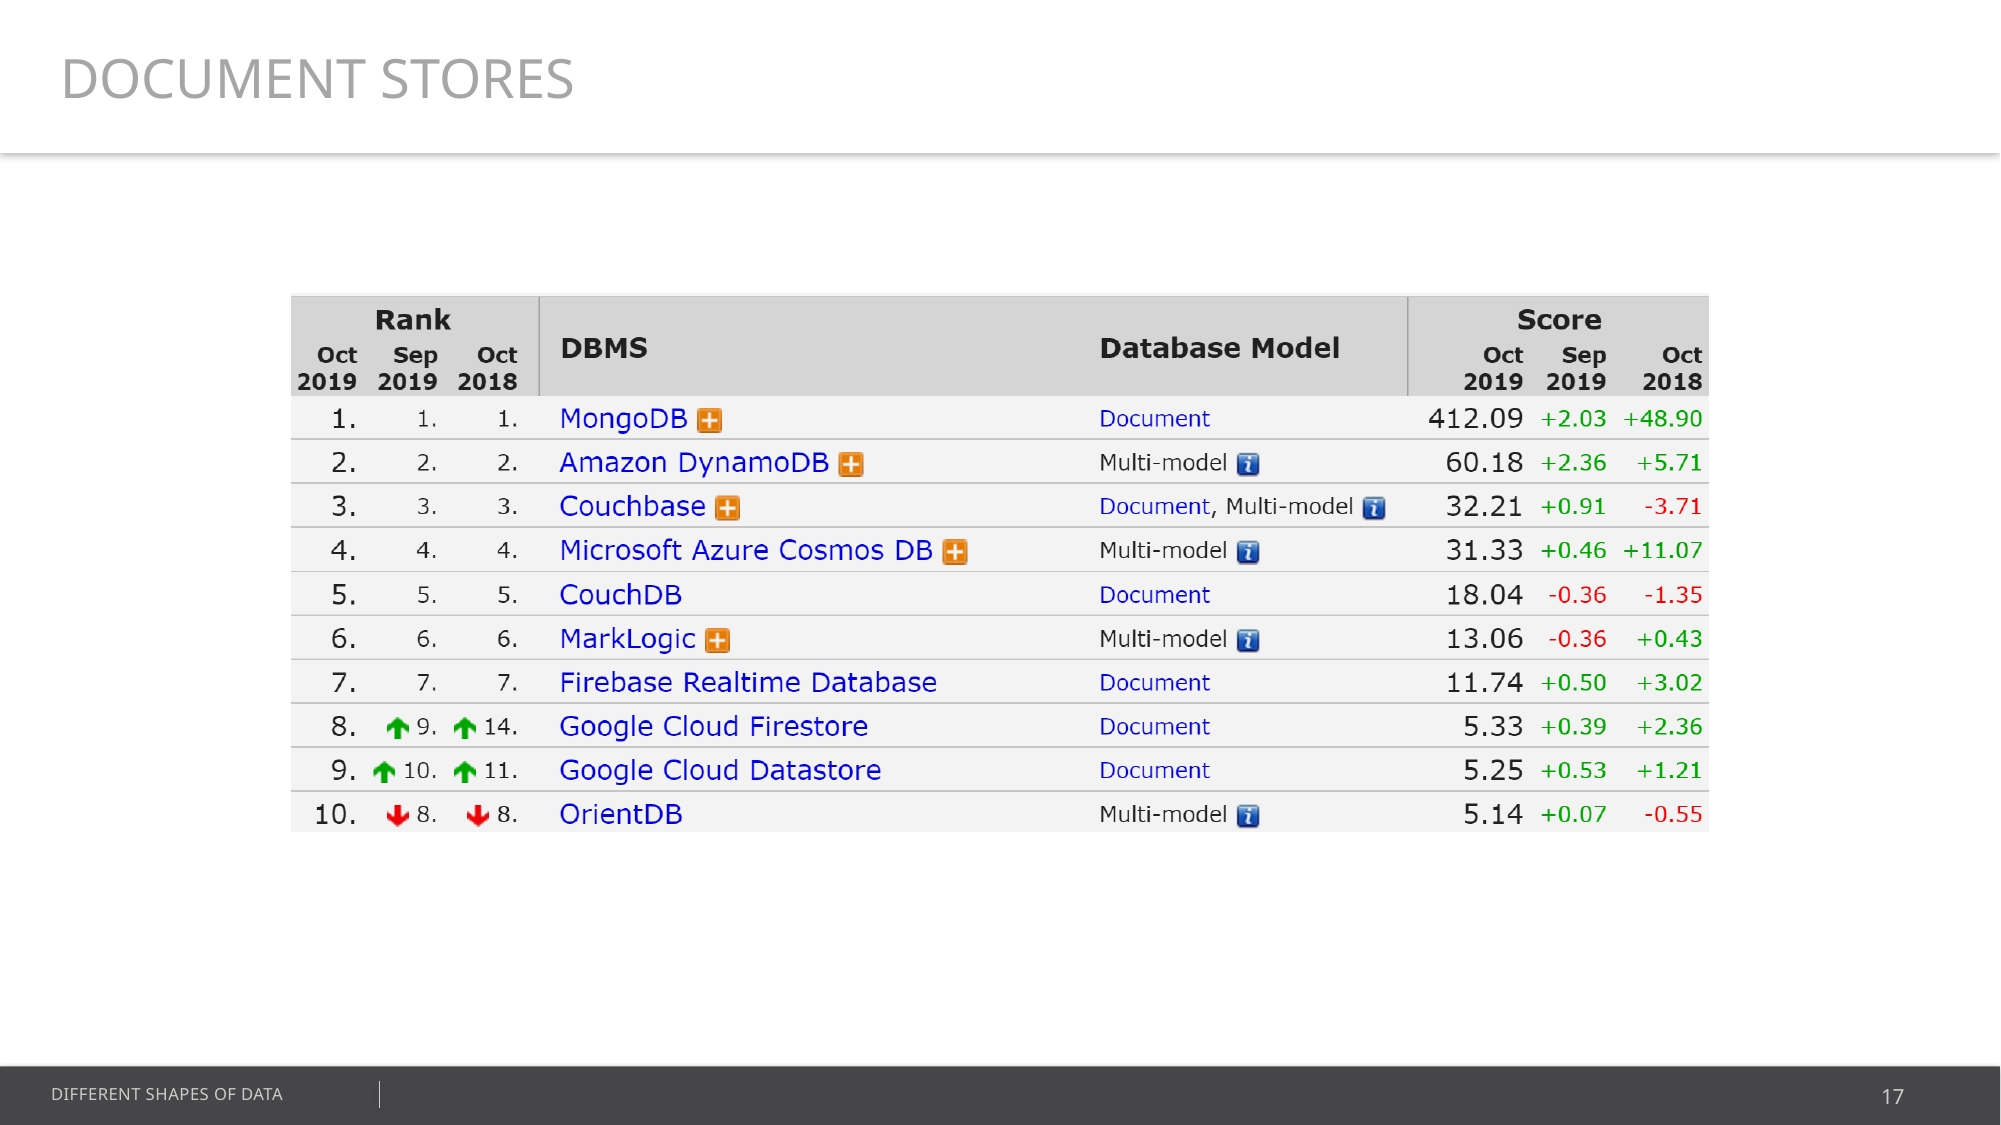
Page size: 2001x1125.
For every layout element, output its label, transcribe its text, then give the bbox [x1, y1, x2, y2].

list DOCUMENT STORES [0, 0, 2000, 153]
picture [291, 293, 1709, 832]
